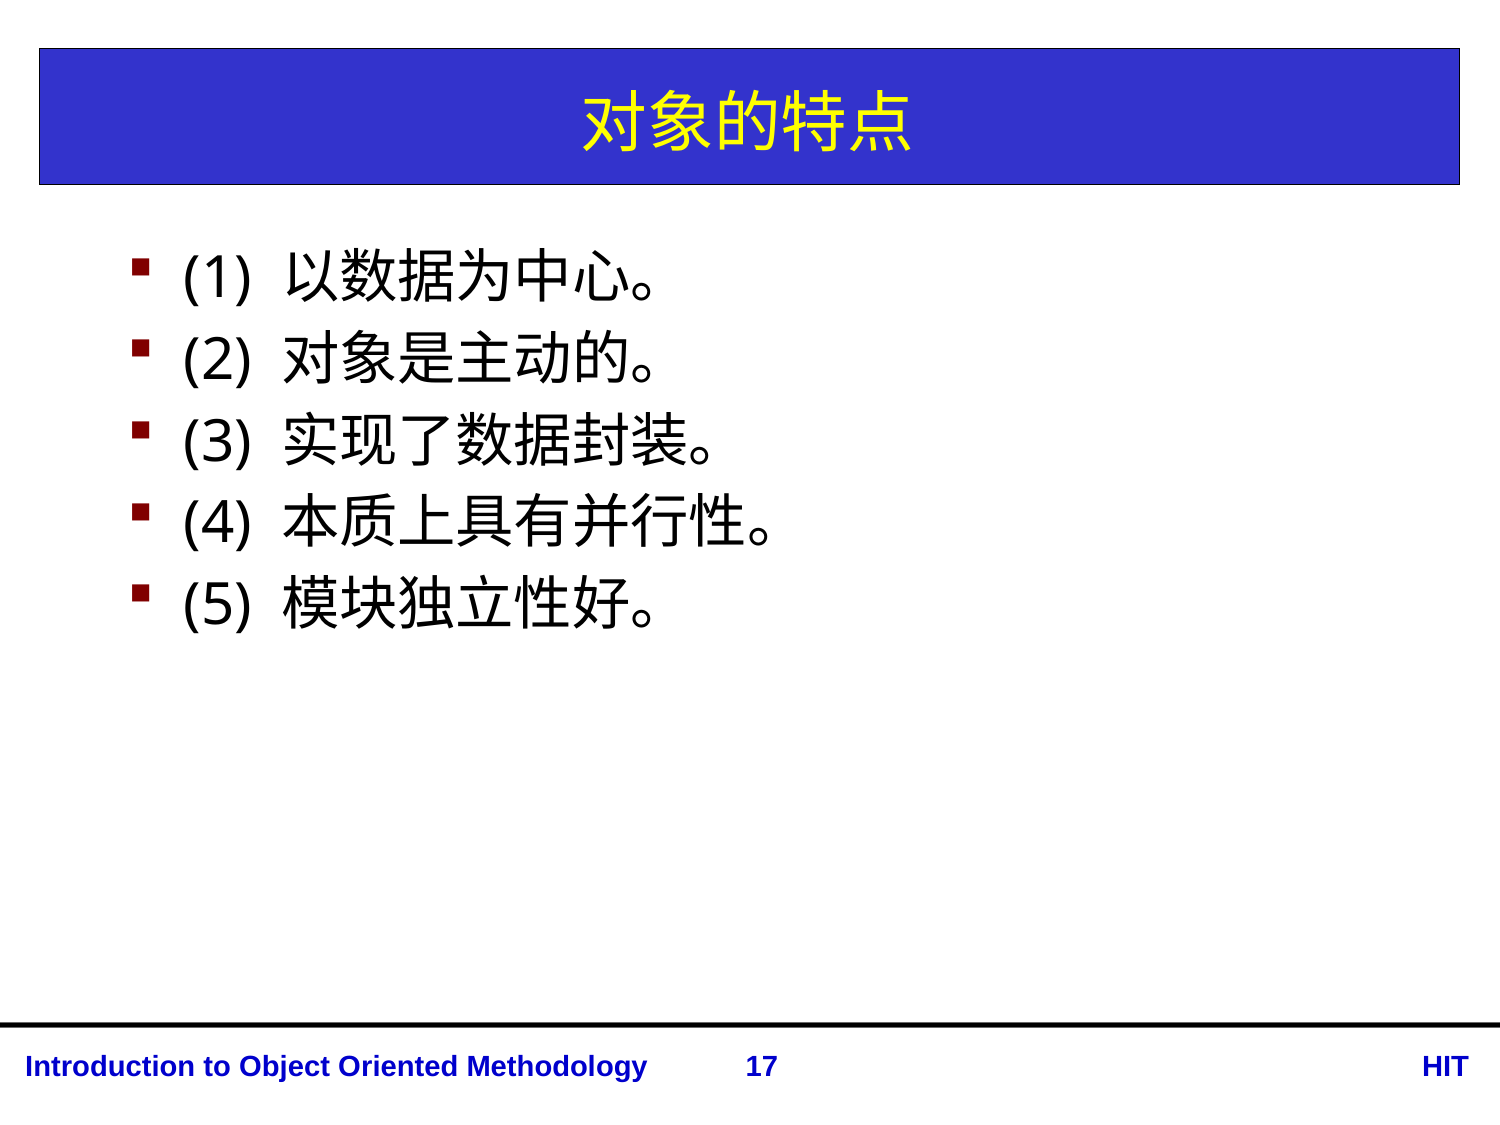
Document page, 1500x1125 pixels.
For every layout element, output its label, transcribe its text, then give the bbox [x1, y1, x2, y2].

title 对象的特点 [38, 54, 1457, 185]
list (1) 以数据为中心。 (2) 对象是主动的。 (3) 实现了数据封装。 (4) 本质上具有并行性。 (5) 模块独立性好。 [111, 231, 1412, 941]
